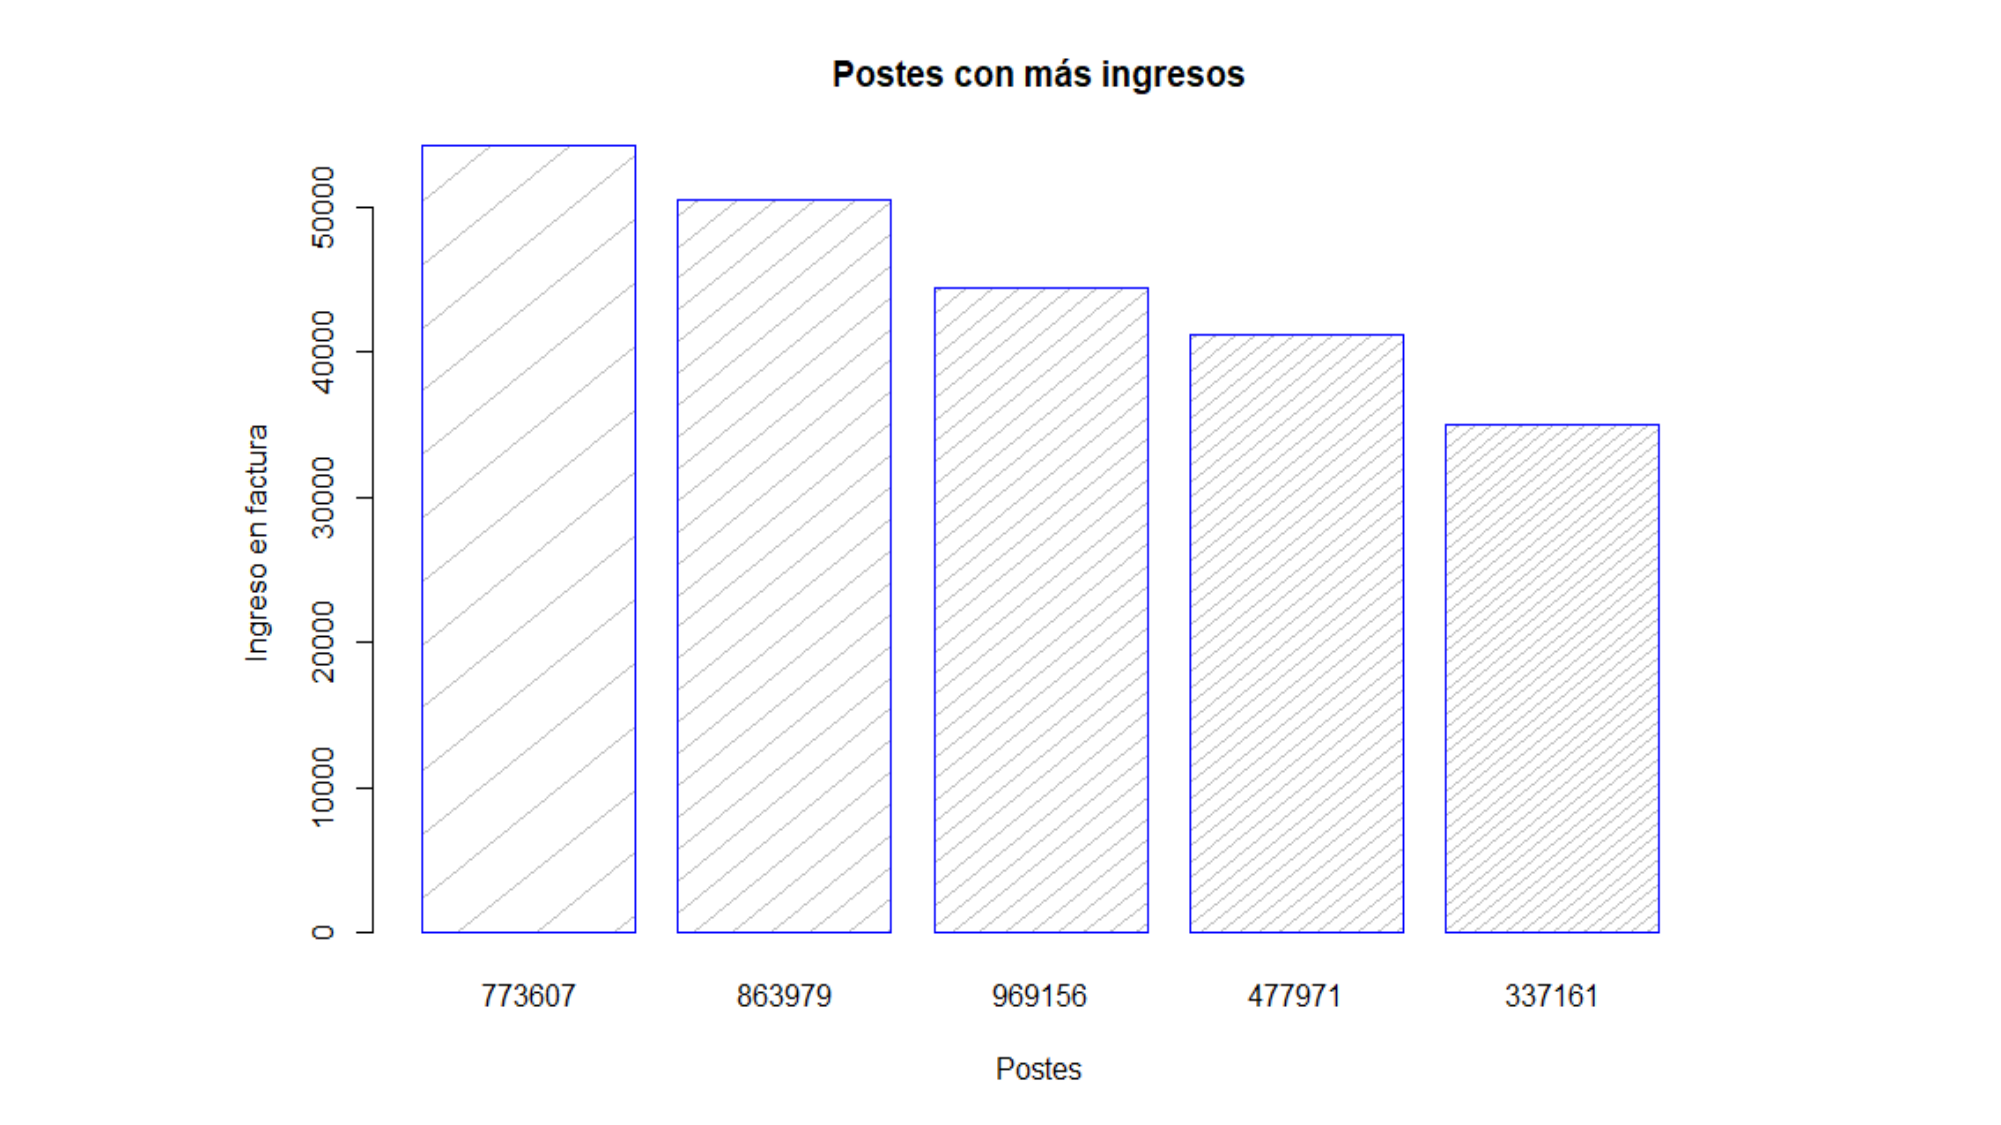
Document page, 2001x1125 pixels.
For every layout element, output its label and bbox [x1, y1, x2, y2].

picture [235, 0, 1780, 1125]
